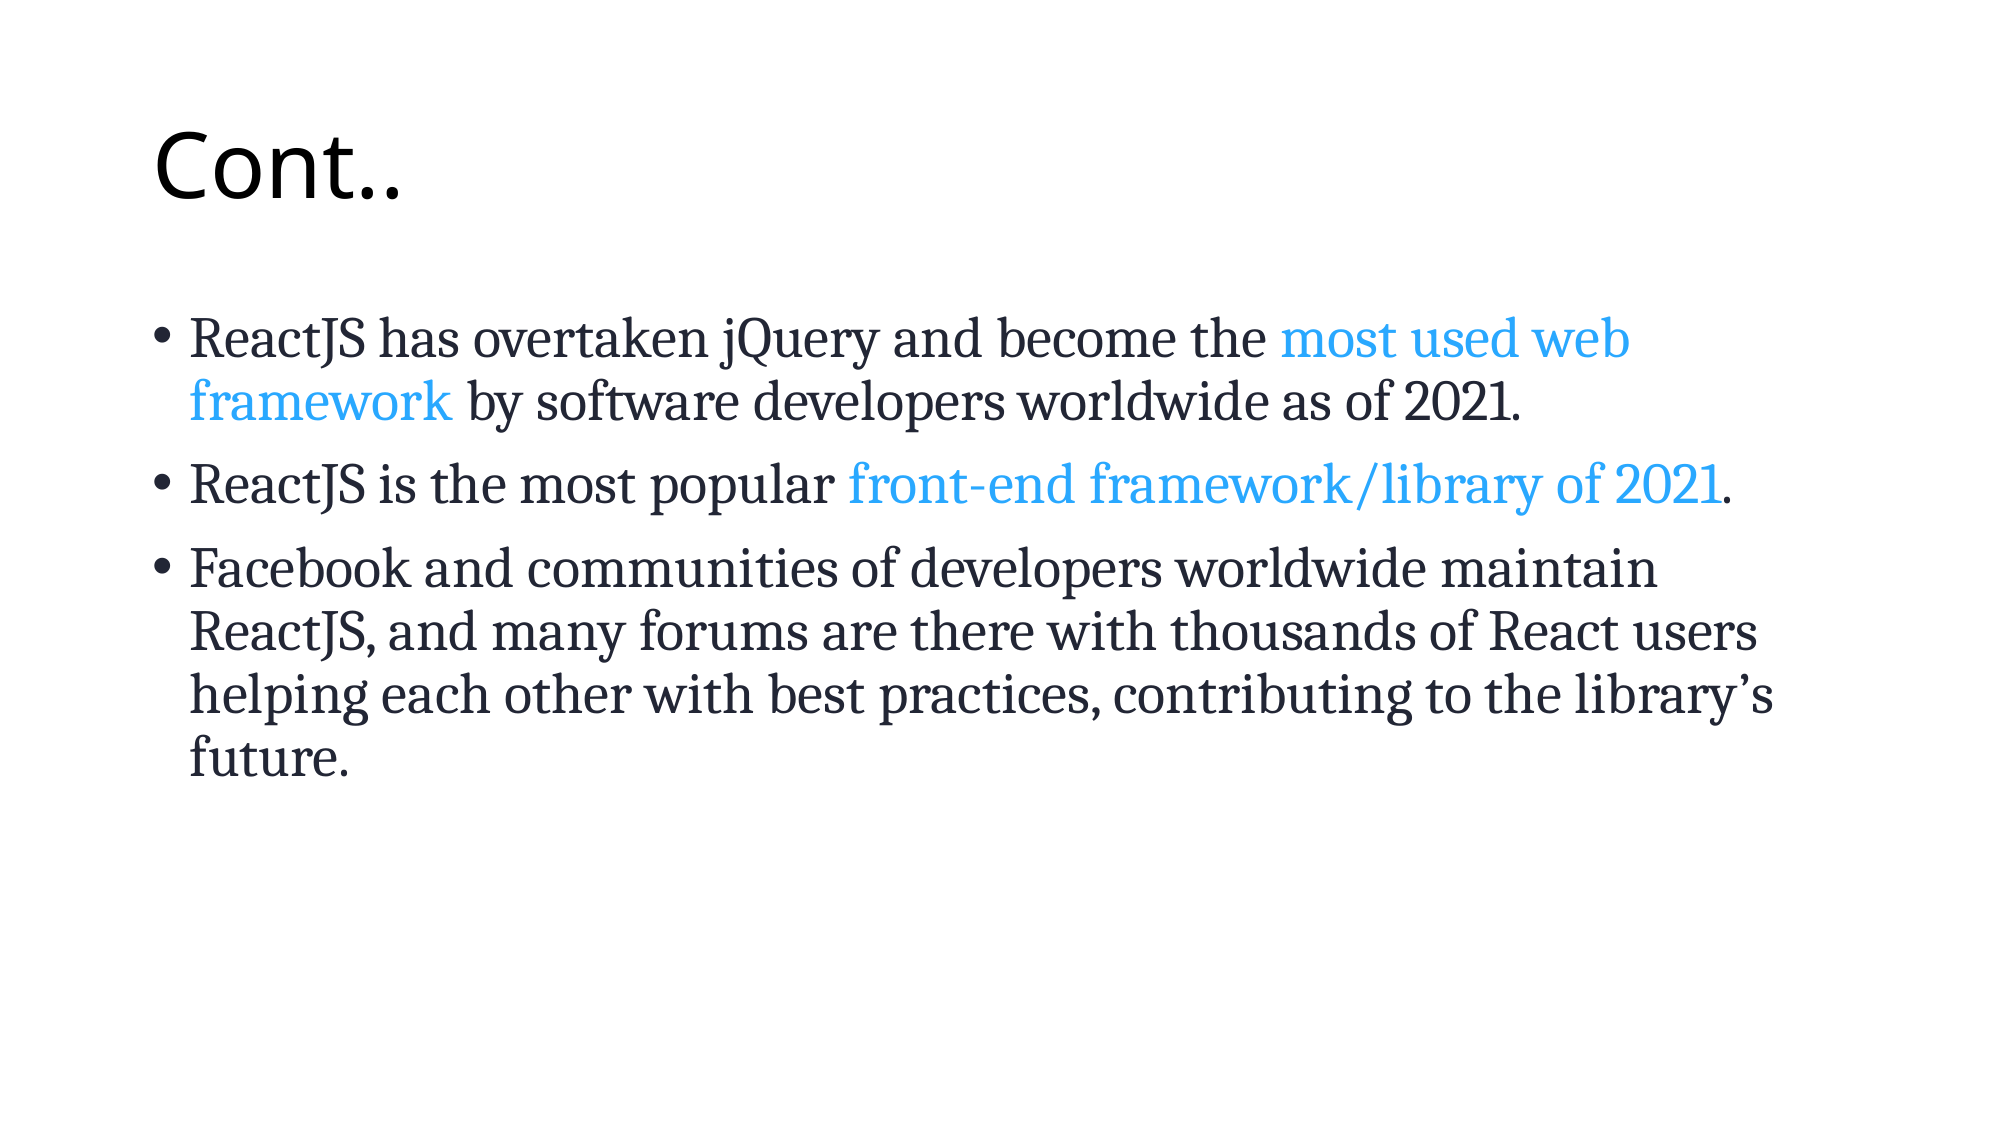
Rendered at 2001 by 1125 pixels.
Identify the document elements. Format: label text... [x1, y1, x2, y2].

title Cont.. [137, 59, 1863, 278]
list ReactJS has overtaken jQuery and become the most used web framework by software developers worldwide as of 2021. ReactJS is the most popular front-end framework/library of 2021. Facebook and communities of developers worldwide maintain ReactJS, and many forums are there with thousands of React users helping each other with best practices, contributing to the library’s future. [137, 299, 1863, 1014]
